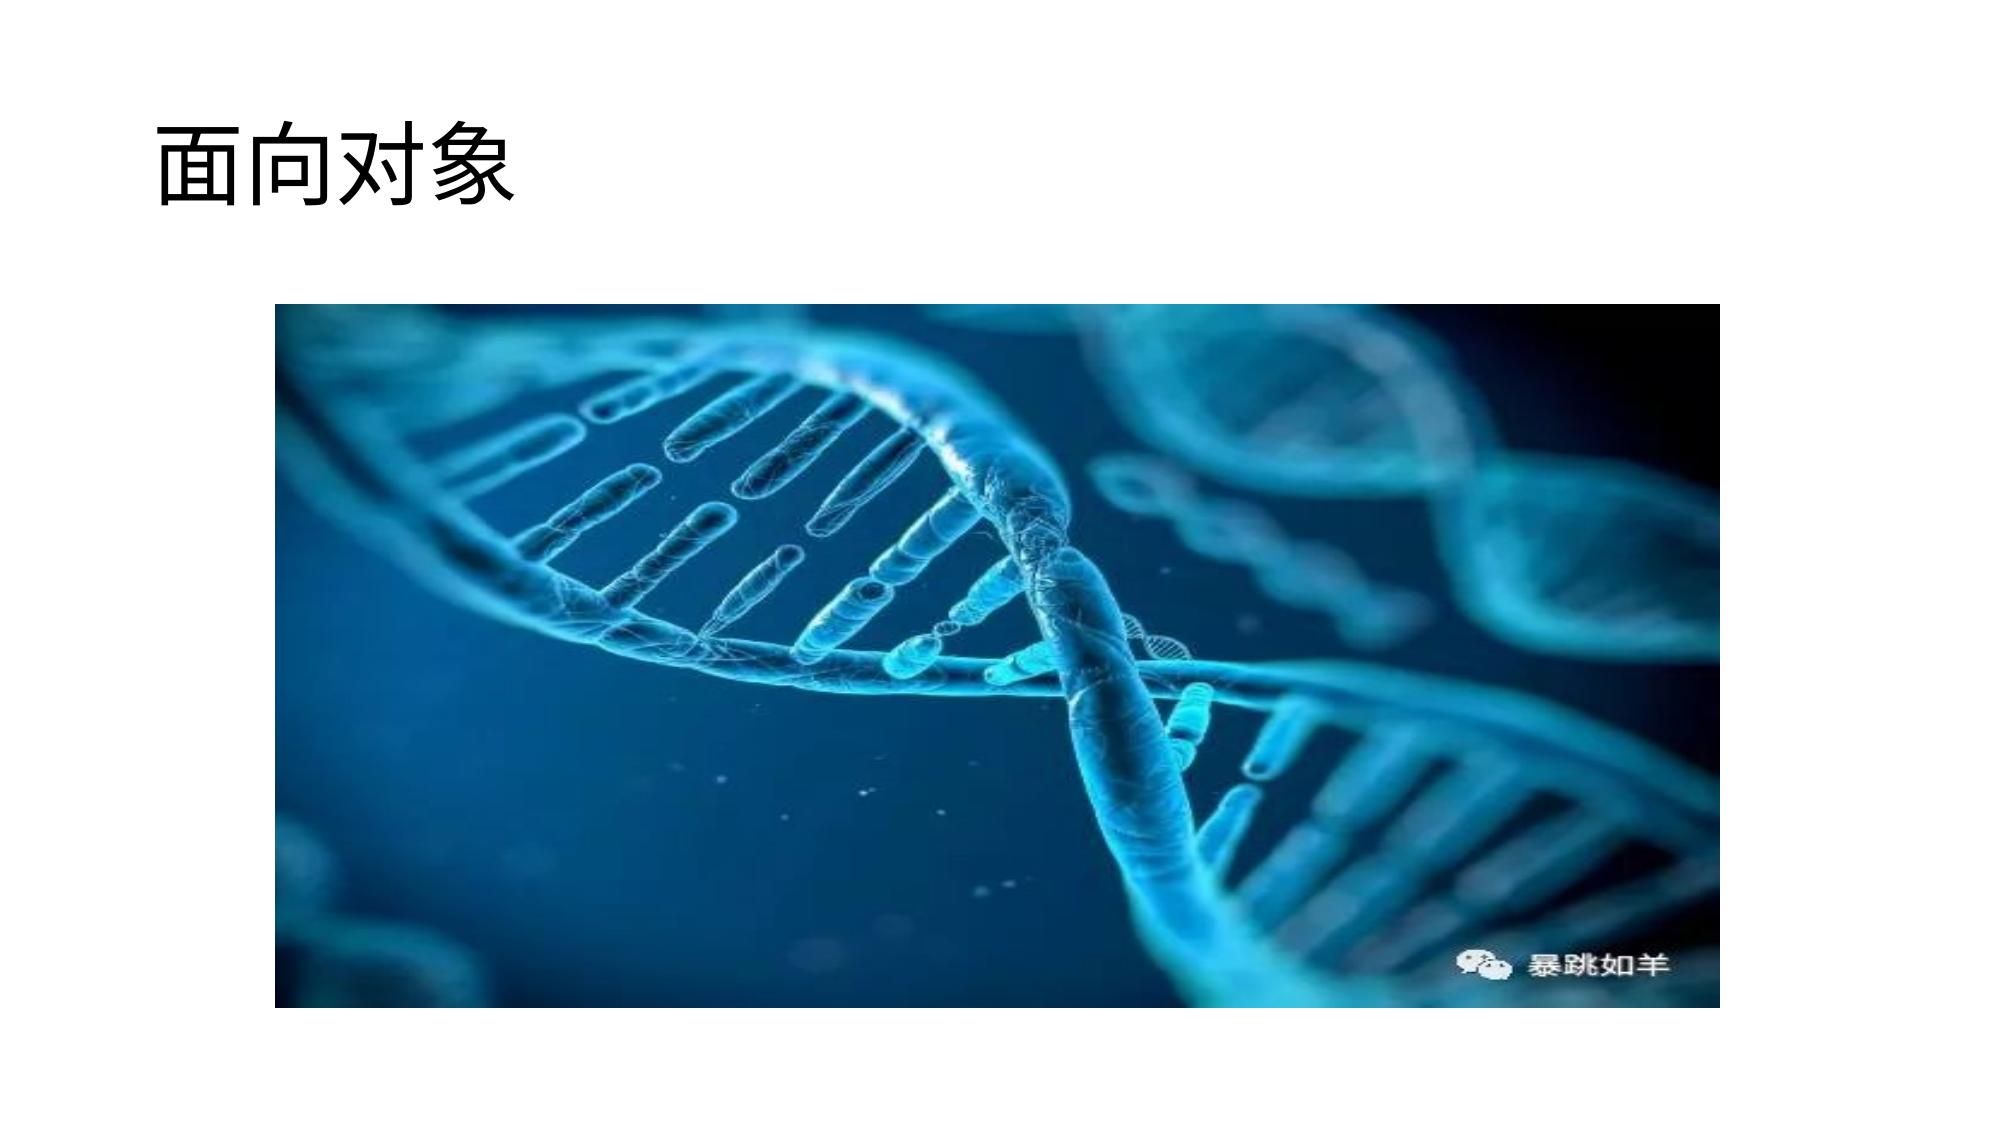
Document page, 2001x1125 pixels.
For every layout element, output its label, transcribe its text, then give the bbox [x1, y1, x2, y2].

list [275, 304, 1720, 1008]
title 面向对象 [137, 59, 1863, 278]
